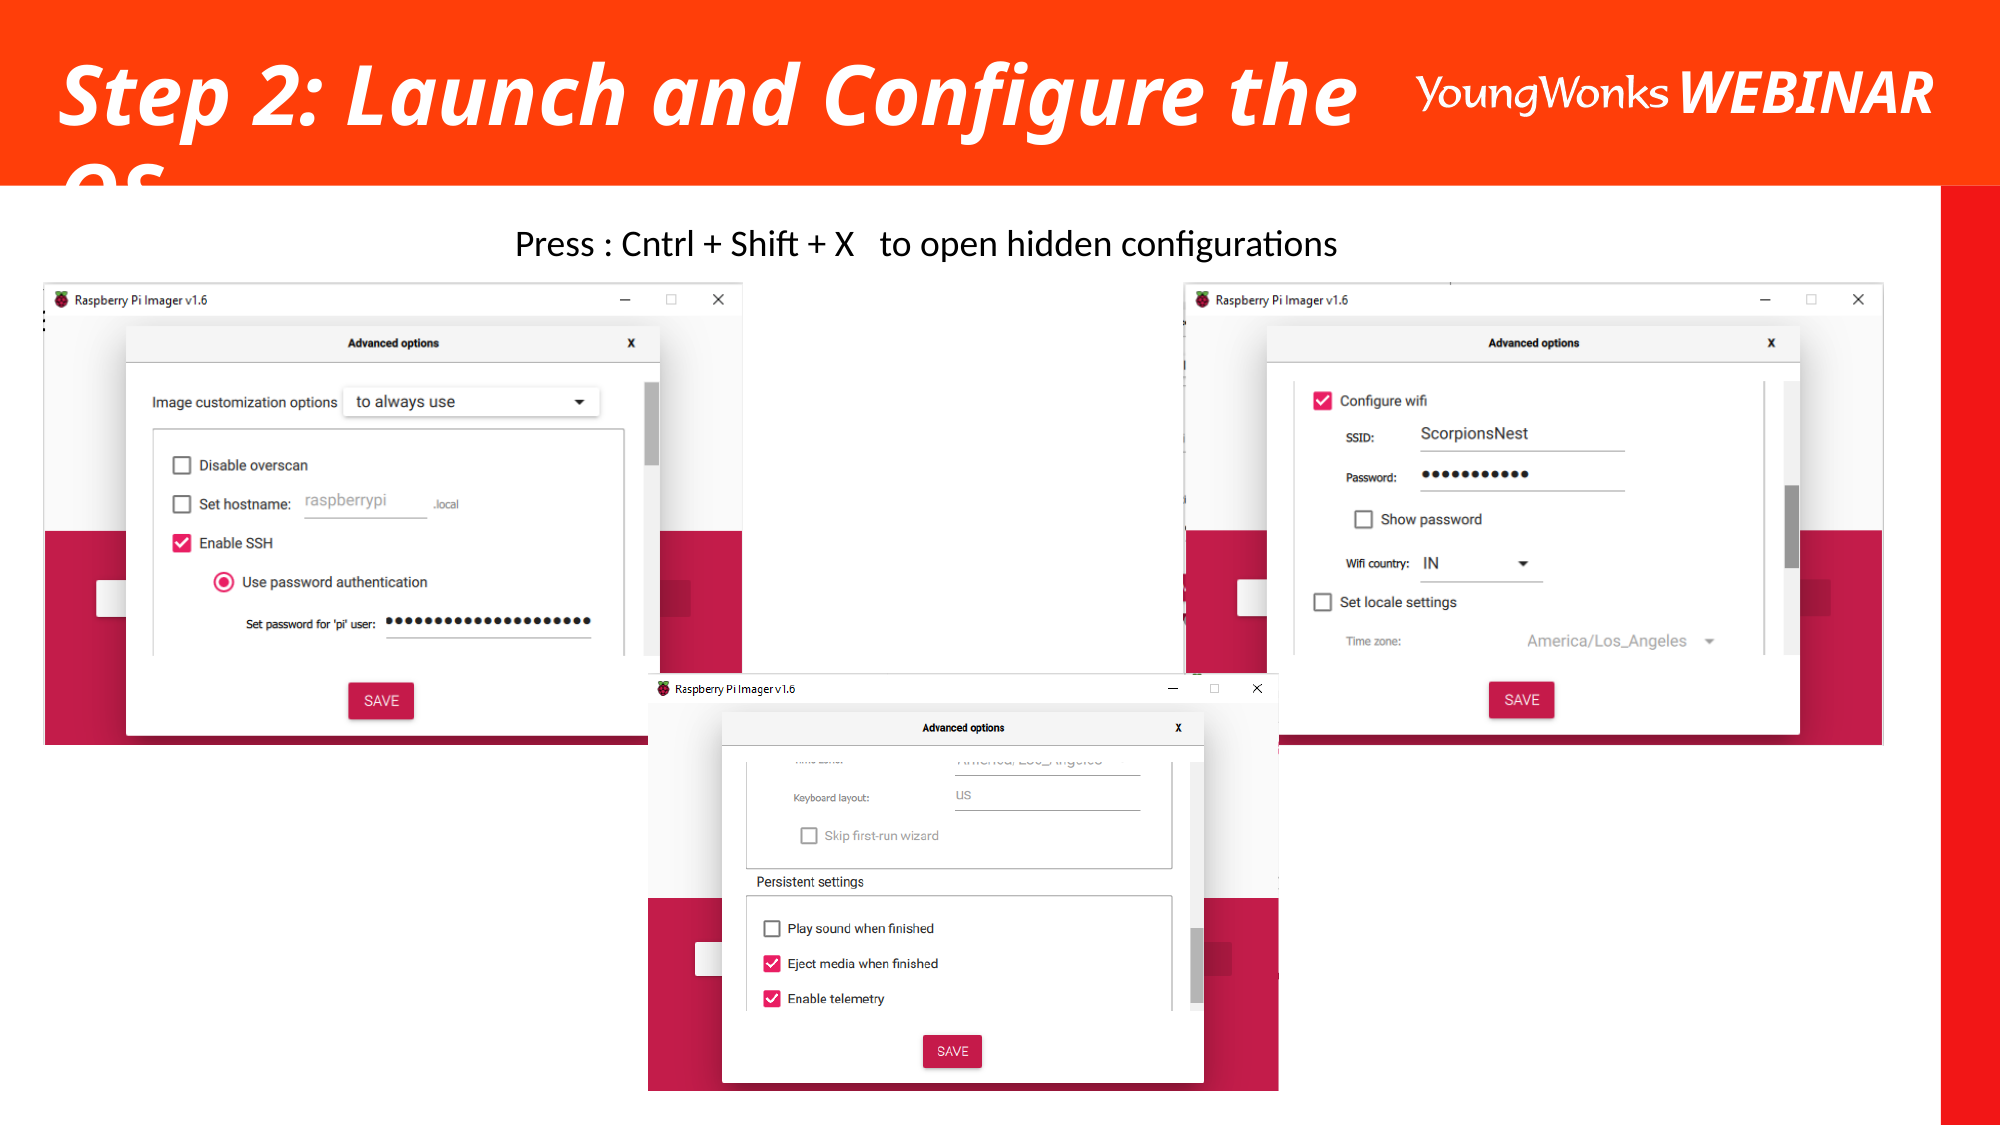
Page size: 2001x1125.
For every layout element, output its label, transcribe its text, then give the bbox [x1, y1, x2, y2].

picture [43, 282, 1884, 1091]
text_box Step 2: Launch and Configure the OS [43, 34, 1428, 249]
text_box WEBINAR [1662, 47, 1957, 133]
text_box [0, 0, 2000, 187]
text_box [1940, 185, 2000, 1125]
picture [1414, 64, 1669, 121]
text_box Press : Cntrl + Shift + X to open hidden configurations [500, 211, 1500, 272]
